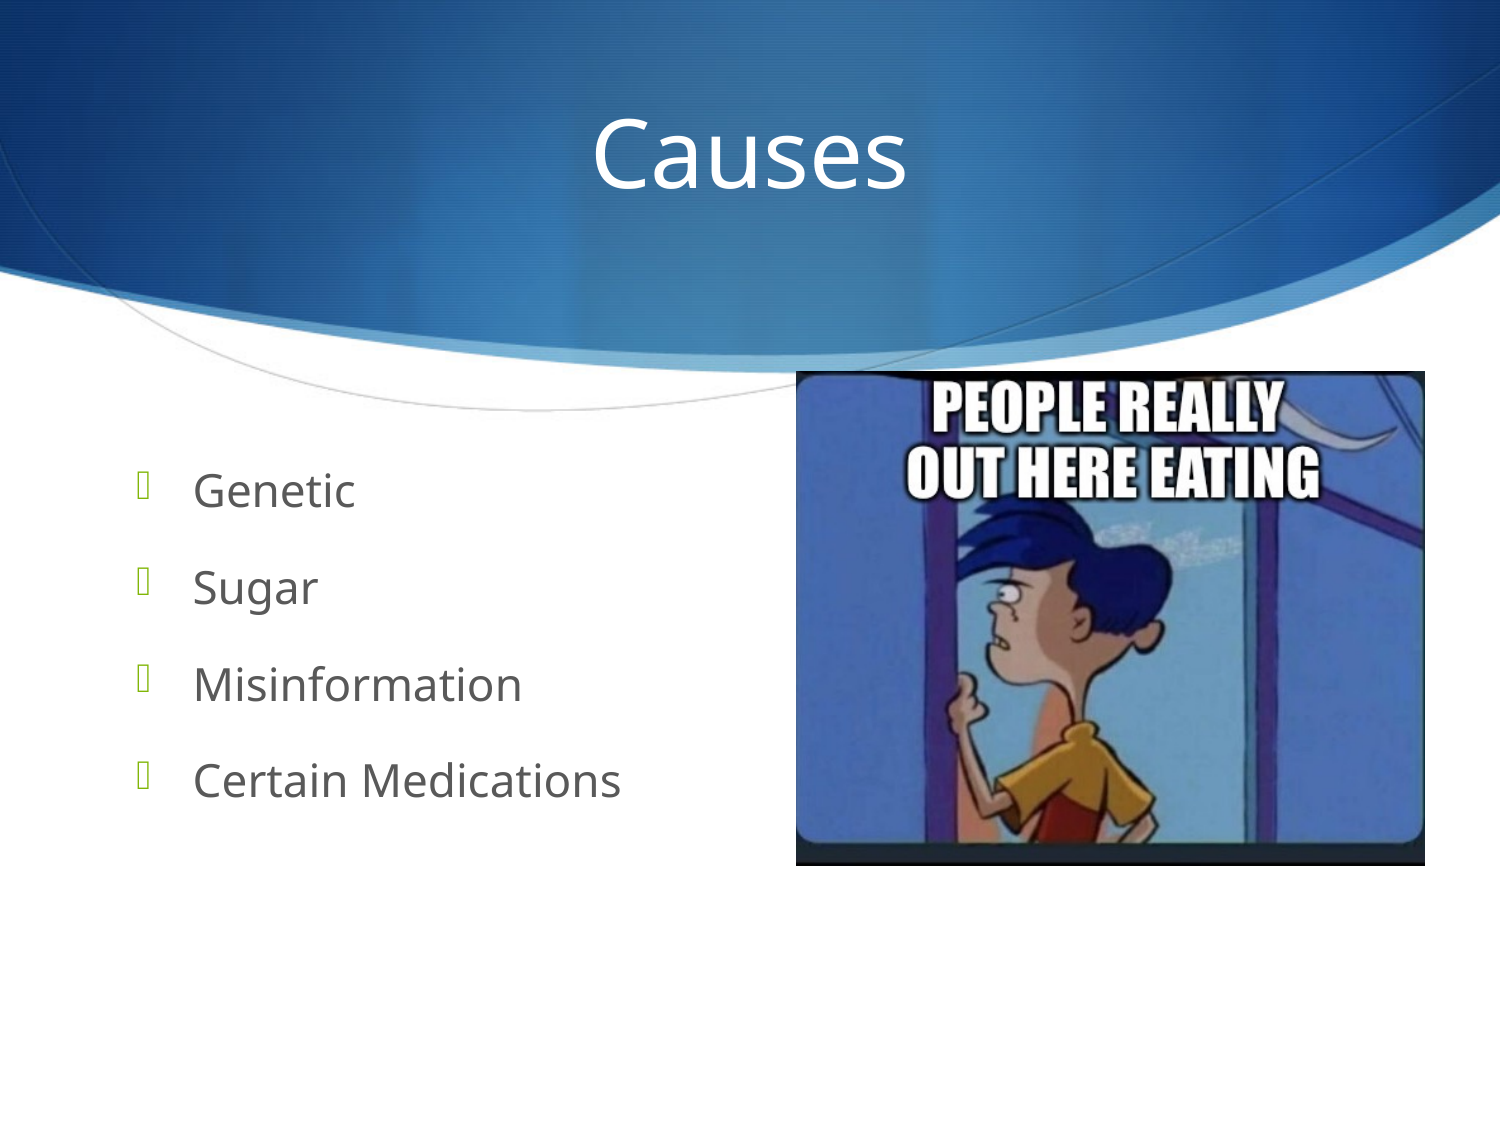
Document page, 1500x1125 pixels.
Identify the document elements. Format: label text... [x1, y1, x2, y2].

title Causes [75, 56, 1425, 245]
picture [0, 0, 1500, 1125]
list Genetic Sugar Misinformation Certain Medications [121, 454, 1379, 991]
